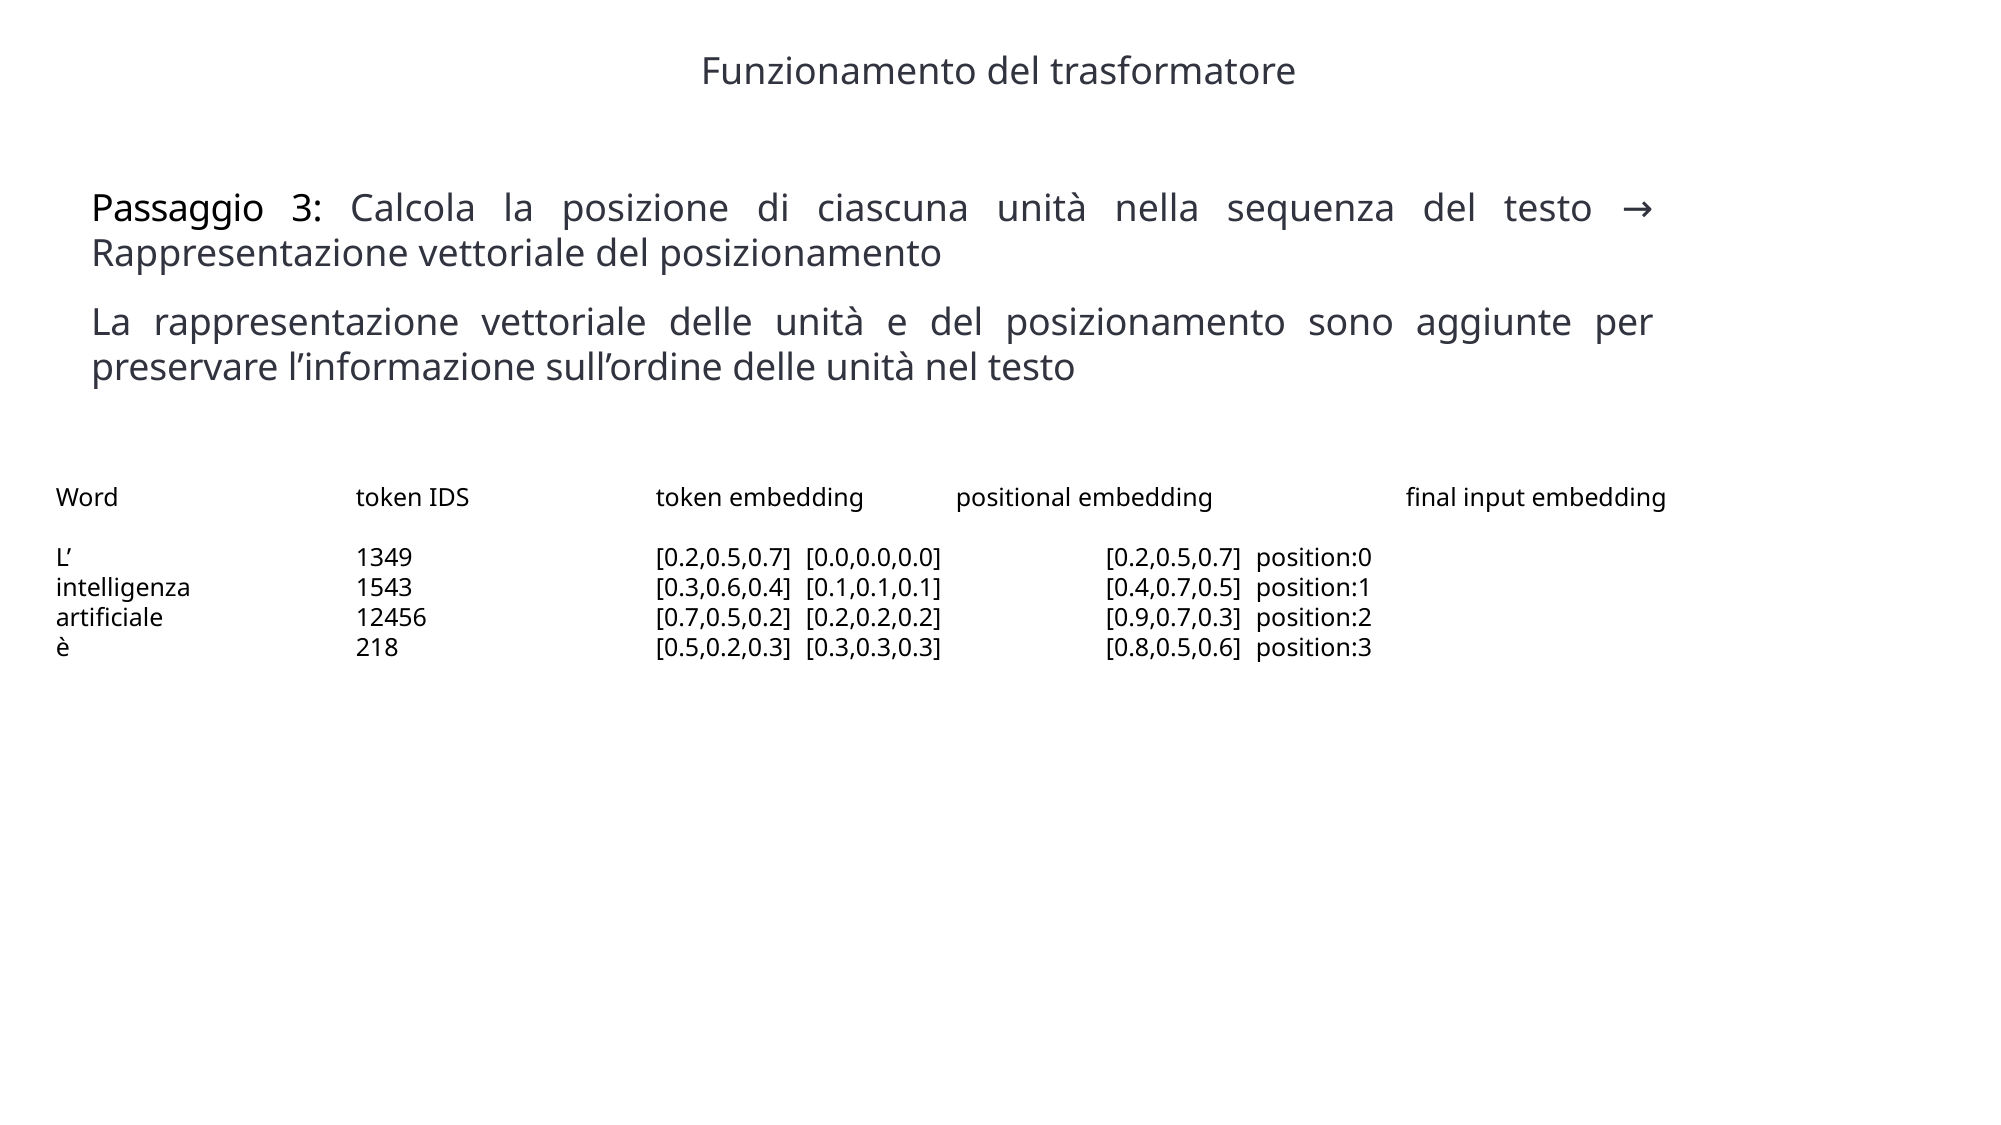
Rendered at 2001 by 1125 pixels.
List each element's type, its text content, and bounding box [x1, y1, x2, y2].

text_box Funzionamento del trasformatore [21, 39, 1977, 100]
text_box Word token IDS token embedding positional embedding final input embedding L’ 1349 [0.2,0.5,0.7] [0.0,0.0,0.0] [0.2,0.5,0.7] position:0 intelligenza 1543 [0.3,0.6,0.4] [0.1,0.1,0.1] [0.4,0.7,0.5] position:1 artificiale 12456 [0.7,0.5,0.2] [0.2,0.2,0.2] [0.9,0.7,0.3] position:2 è 218 [0.5,0.2,0.3] [0.3,0.3,0.3] [0.8,0.5,0.6] position:3 [40, 474, 1977, 669]
text_box Passaggio 3: Calcola la posizione di ciascuna unità nella sequenza del testo → Rappresentazione vettoriale del posizionamento La rappresentazione vettoriale delle unità e del posizionamento sono aggiunte per preservare l’informazione sull’ordine delle unità nel testo [90, 159, 1850, 388]
